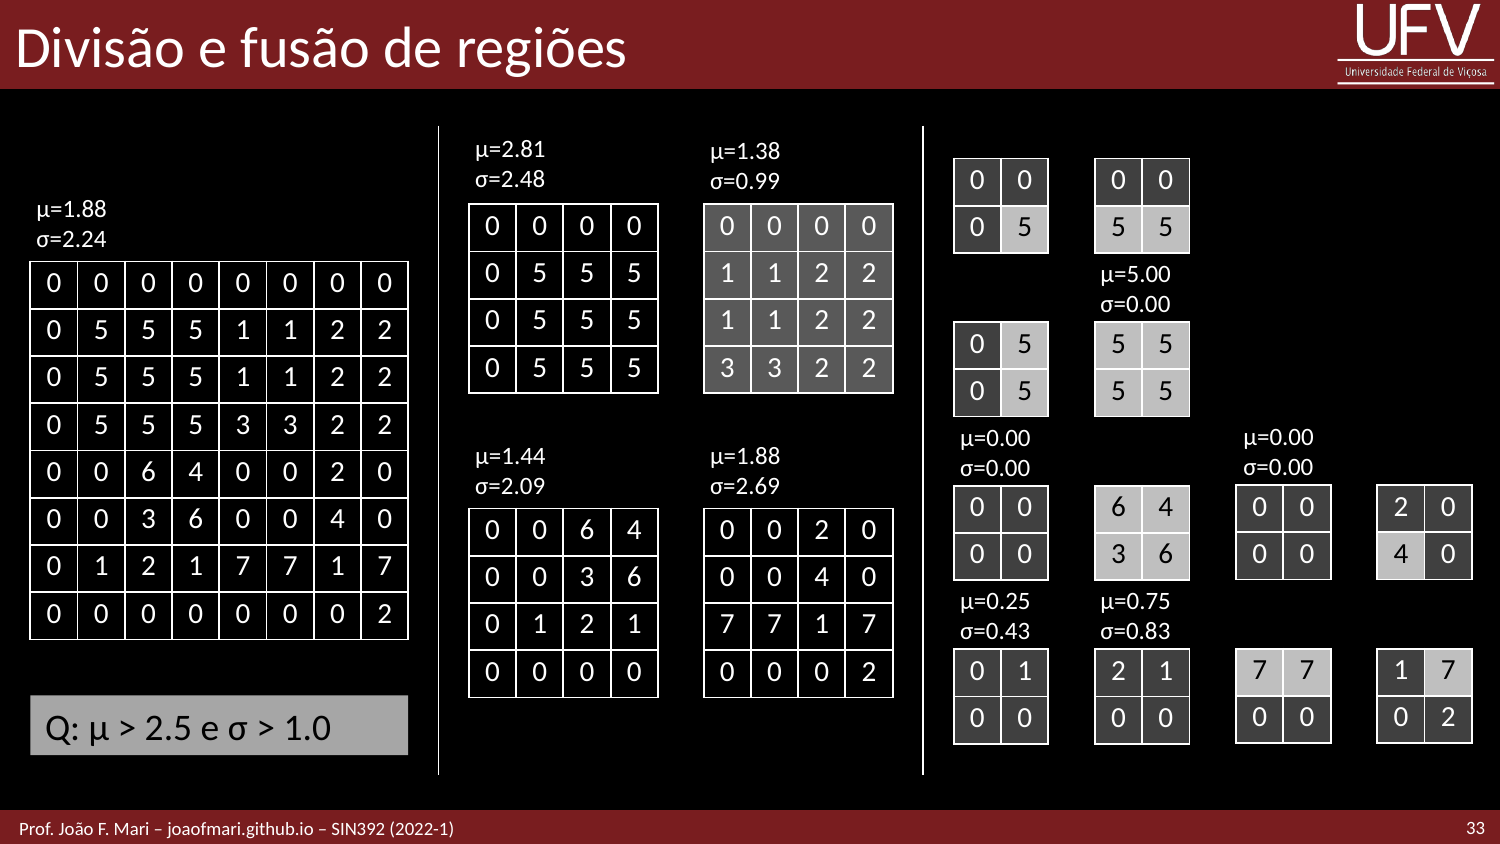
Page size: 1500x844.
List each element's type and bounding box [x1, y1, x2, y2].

table_cell [267, 593, 313, 639]
table_cell [705, 557, 750, 602]
table_cell [267, 357, 313, 402]
table_cell [315, 546, 360, 591]
table_cell [1143, 534, 1189, 579]
table_cell [517, 604, 562, 649]
table_cell [752, 300, 797, 345]
table_cell [752, 252, 797, 298]
table_cell [267, 499, 313, 544]
table_cell [564, 604, 610, 649]
table_header [955, 651, 1000, 696]
text_box [1094, 251, 1187, 324]
table_cell [78, 451, 124, 497]
table_header [267, 262, 313, 308]
text_box [1094, 579, 1187, 651]
table_cell [1425, 533, 1471, 579]
table_cell [315, 499, 360, 544]
table_cell [612, 604, 657, 649]
table_cell [173, 451, 218, 497]
table_header [173, 262, 218, 308]
table_header [955, 323, 1000, 368]
table_cell [362, 593, 407, 639]
table_cell [564, 557, 610, 602]
table_header [705, 509, 750, 555]
table_cell [315, 357, 360, 402]
table_header [955, 488, 1000, 532]
table_cell [267, 310, 313, 355]
table_cell [126, 593, 171, 639]
table_header [1378, 486, 1424, 531]
table_header [564, 509, 610, 555]
table_cell [267, 546, 313, 591]
table_cell [799, 300, 844, 345]
text_box [704, 127, 796, 203]
table_header [362, 262, 407, 308]
list [0, 88, 1500, 812]
table_cell [31, 310, 77, 355]
table_cell [1096, 207, 1141, 251]
table_cell [173, 310, 218, 355]
table_cell [799, 252, 844, 298]
table_cell [1143, 370, 1189, 416]
table_cell [315, 310, 360, 355]
table_cell [799, 651, 844, 697]
table_cell [173, 357, 218, 402]
table_cell [517, 651, 562, 697]
table_cell [220, 499, 266, 544]
table_cell [705, 347, 750, 392]
table_cell [470, 300, 515, 345]
table_cell [1237, 697, 1282, 742]
table_cell [78, 357, 124, 402]
table_cell [612, 557, 657, 602]
table_cell [126, 310, 171, 355]
table_cell [220, 451, 266, 497]
table_header [1237, 650, 1282, 695]
table_cell [362, 404, 407, 450]
table_header [1002, 159, 1047, 205]
table_cell [1143, 697, 1189, 743]
table_cell [846, 557, 892, 602]
table_header [1143, 159, 1189, 205]
table_cell [470, 347, 515, 392]
table_cell [955, 534, 1000, 579]
table_cell [31, 499, 77, 544]
table_cell [846, 347, 892, 392]
table_header [752, 509, 797, 555]
table_cell [315, 404, 360, 450]
table_cell [705, 651, 750, 697]
table_cell [173, 593, 218, 639]
table_cell [126, 546, 171, 591]
table_cell [362, 357, 407, 402]
table_header [1143, 650, 1189, 696]
table_header [1284, 650, 1330, 695]
table_cell [220, 404, 266, 450]
table_header [1425, 650, 1471, 695]
footer [0, 812, 1034, 844]
table_cell [315, 593, 360, 639]
table_cell [1284, 533, 1330, 579]
table_cell [846, 604, 892, 649]
title [0, 0, 1500, 88]
table_header [517, 205, 562, 251]
table_cell [220, 546, 266, 591]
table_header [1002, 487, 1047, 532]
text_box [704, 432, 796, 507]
table_header [799, 205, 844, 251]
table_header [612, 509, 657, 555]
table_cell [612, 347, 657, 392]
table_cell [705, 604, 750, 649]
table_cell [846, 300, 892, 345]
table_cell [78, 546, 124, 591]
table_cell [362, 310, 407, 355]
table_cell [78, 404, 124, 450]
table_header [1143, 487, 1189, 532]
table_cell [799, 347, 844, 392]
table_header [799, 509, 844, 555]
table_cell [1378, 697, 1424, 742]
table_cell [1096, 697, 1141, 743]
table_header [846, 509, 892, 555]
table_cell [752, 347, 797, 392]
table_cell [126, 499, 171, 544]
table_cell [752, 604, 797, 649]
table_cell [564, 651, 610, 697]
table_header [31, 262, 77, 308]
table_cell [31, 404, 77, 450]
table_header [752, 205, 797, 251]
table_cell [1237, 533, 1282, 579]
table_cell [78, 593, 124, 639]
table_cell [705, 252, 750, 298]
table_header [1378, 650, 1424, 695]
table_header [1143, 323, 1189, 368]
table_cell [362, 451, 407, 497]
text_box [1237, 414, 1330, 487]
table_cell [612, 651, 657, 697]
text_box [954, 579, 1046, 651]
text_box [954, 415, 1046, 488]
table_cell [1284, 697, 1330, 742]
table_cell [1096, 534, 1141, 579]
table_cell [517, 347, 562, 392]
table_cell [315, 451, 360, 497]
table_header [1237, 487, 1282, 531]
table_header [517, 509, 562, 555]
table_header [1284, 487, 1330, 531]
table_header [78, 262, 124, 308]
table_cell [220, 310, 266, 355]
table_cell [78, 499, 124, 544]
table_cell [1002, 370, 1047, 416]
table_cell [470, 252, 515, 298]
table_cell [78, 310, 124, 355]
table_cell [517, 252, 562, 298]
table_cell [470, 604, 515, 649]
text_box [30, 185, 126, 261]
table_cell [955, 207, 1000, 252]
table_cell [1143, 207, 1189, 252]
table_cell [267, 451, 313, 497]
table_header [315, 262, 360, 308]
table_header [126, 262, 171, 308]
text_box [469, 125, 561, 200]
table_cell [955, 370, 1000, 415]
table_cell [220, 357, 266, 402]
table_header [564, 205, 610, 251]
table_cell [799, 604, 844, 649]
table_cell [799, 557, 844, 602]
text_box [30, 695, 409, 756]
table_header [612, 205, 657, 251]
table_cell [1096, 370, 1141, 416]
table_header [1096, 487, 1141, 532]
table_cell [1002, 207, 1047, 252]
table_cell [752, 557, 797, 602]
table_cell [220, 593, 266, 639]
table_cell [126, 451, 171, 497]
table_cell [517, 300, 562, 345]
table_cell [31, 357, 77, 402]
table_cell [1002, 697, 1047, 743]
table_cell [955, 697, 1000, 743]
table_cell [173, 499, 218, 544]
table_cell [846, 252, 892, 298]
table_cell [31, 593, 77, 639]
table_cell [705, 300, 750, 345]
table_header [470, 509, 515, 555]
table_cell [173, 546, 218, 591]
table_header [705, 205, 750, 251]
table_header [1002, 650, 1047, 696]
table_header [955, 159, 1000, 205]
table_header [1096, 159, 1141, 205]
table_cell [470, 651, 515, 697]
table_cell [362, 546, 407, 591]
table_cell [470, 557, 515, 602]
table_cell [564, 252, 610, 298]
table_header [1425, 486, 1471, 531]
table_cell [517, 557, 562, 602]
table_cell [362, 499, 407, 544]
table_cell [1378, 533, 1424, 579]
table_cell [846, 651, 892, 697]
table_header [1096, 324, 1141, 368]
table_cell [752, 651, 797, 697]
table_cell [1002, 534, 1047, 579]
table_header [1096, 651, 1141, 696]
table_cell [1425, 697, 1471, 742]
table_cell [31, 546, 77, 591]
table_cell [267, 404, 313, 450]
table_cell [173, 404, 218, 450]
table_header [1002, 323, 1047, 368]
table_header [846, 205, 892, 251]
table_cell [612, 300, 657, 345]
slide_number [1328, 811, 1500, 844]
table_cell [564, 347, 610, 392]
text_box [469, 432, 561, 507]
table_header [470, 205, 515, 251]
table_cell [564, 300, 610, 345]
table_header [220, 262, 266, 308]
table_cell [126, 357, 171, 402]
table_cell [612, 252, 657, 298]
table_cell [31, 451, 77, 497]
table_cell [126, 404, 171, 450]
